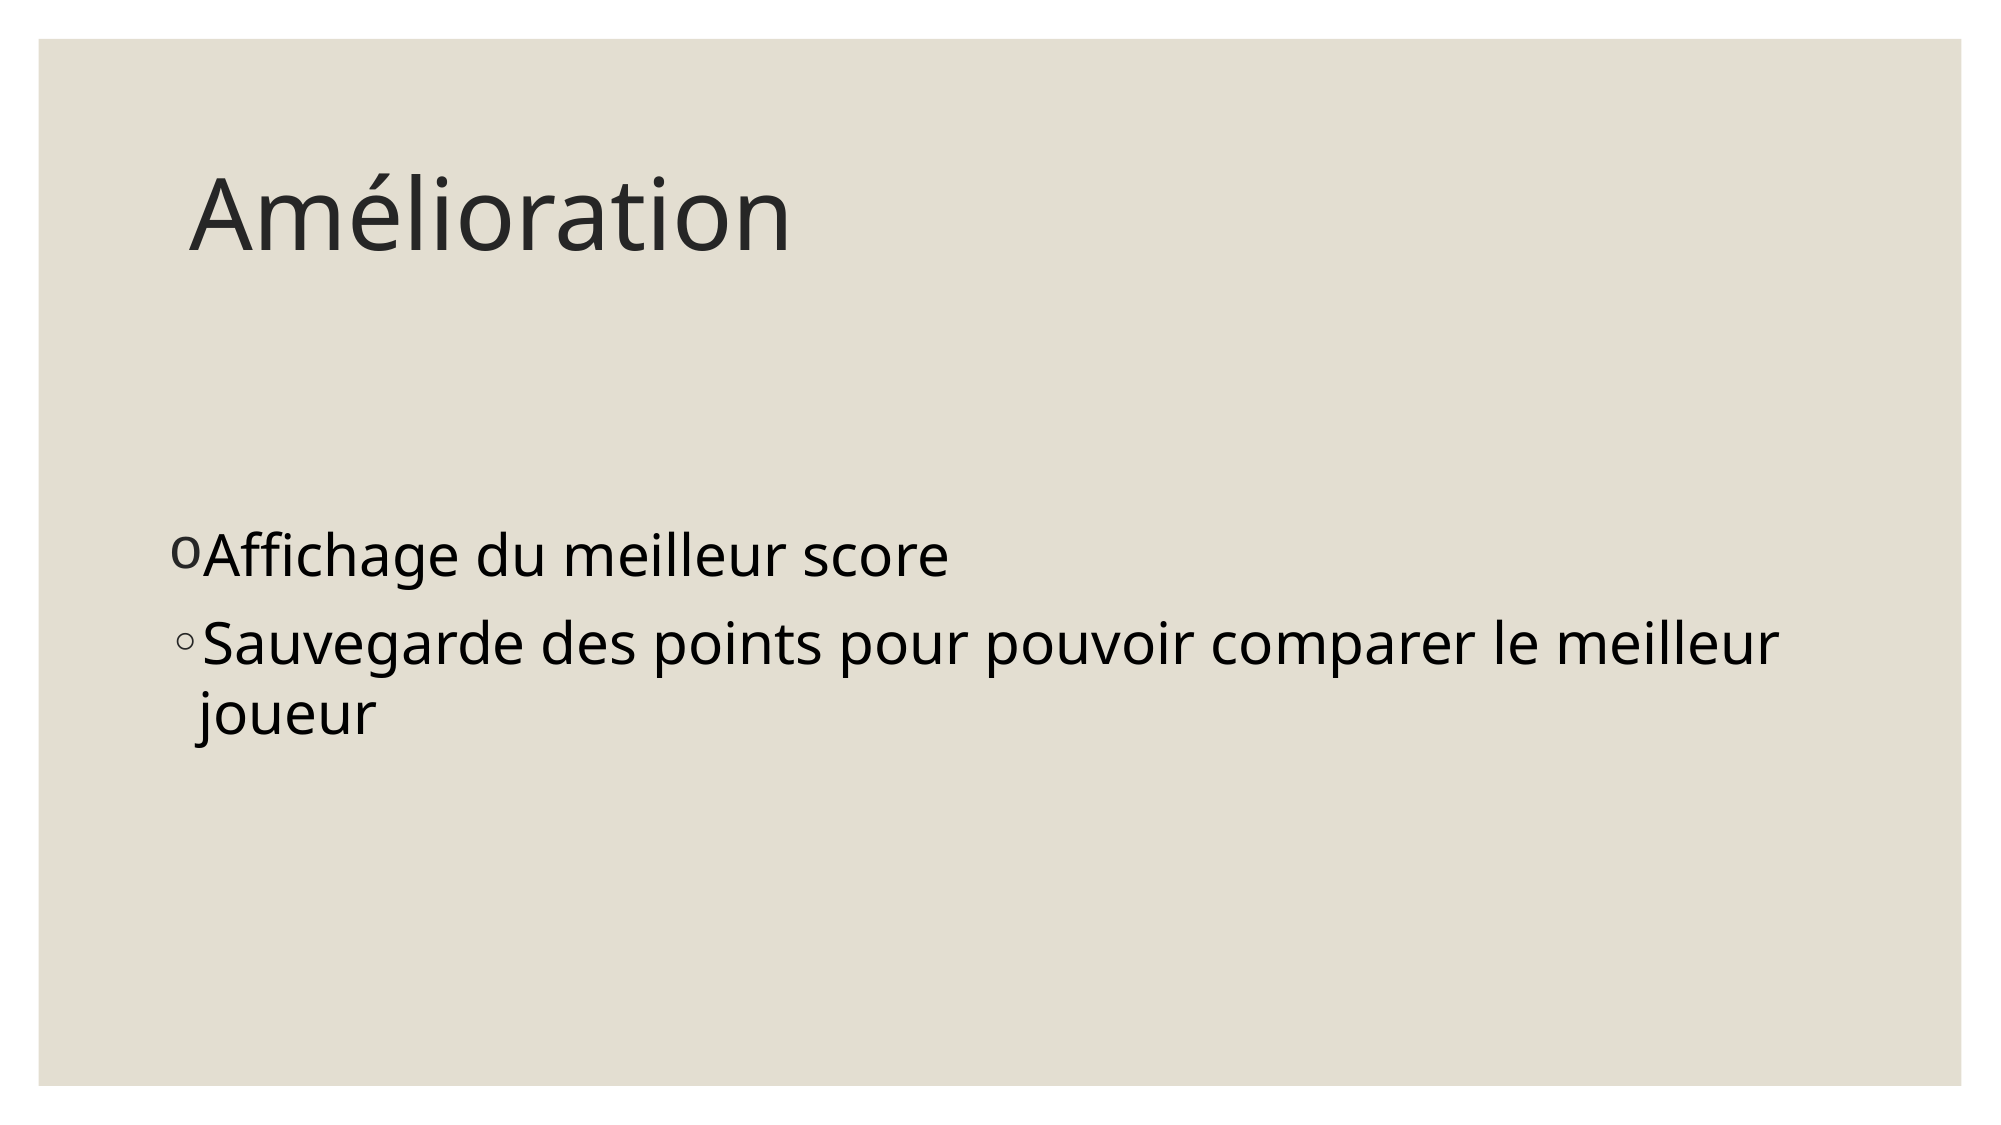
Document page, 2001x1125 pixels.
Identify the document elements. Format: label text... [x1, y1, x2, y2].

title Amélioration [174, 105, 1825, 331]
list Affichage du meilleur score Sauvegarde des points pour pouvoir comparer le meilleur joueur [153, 510, 1804, 1125]
